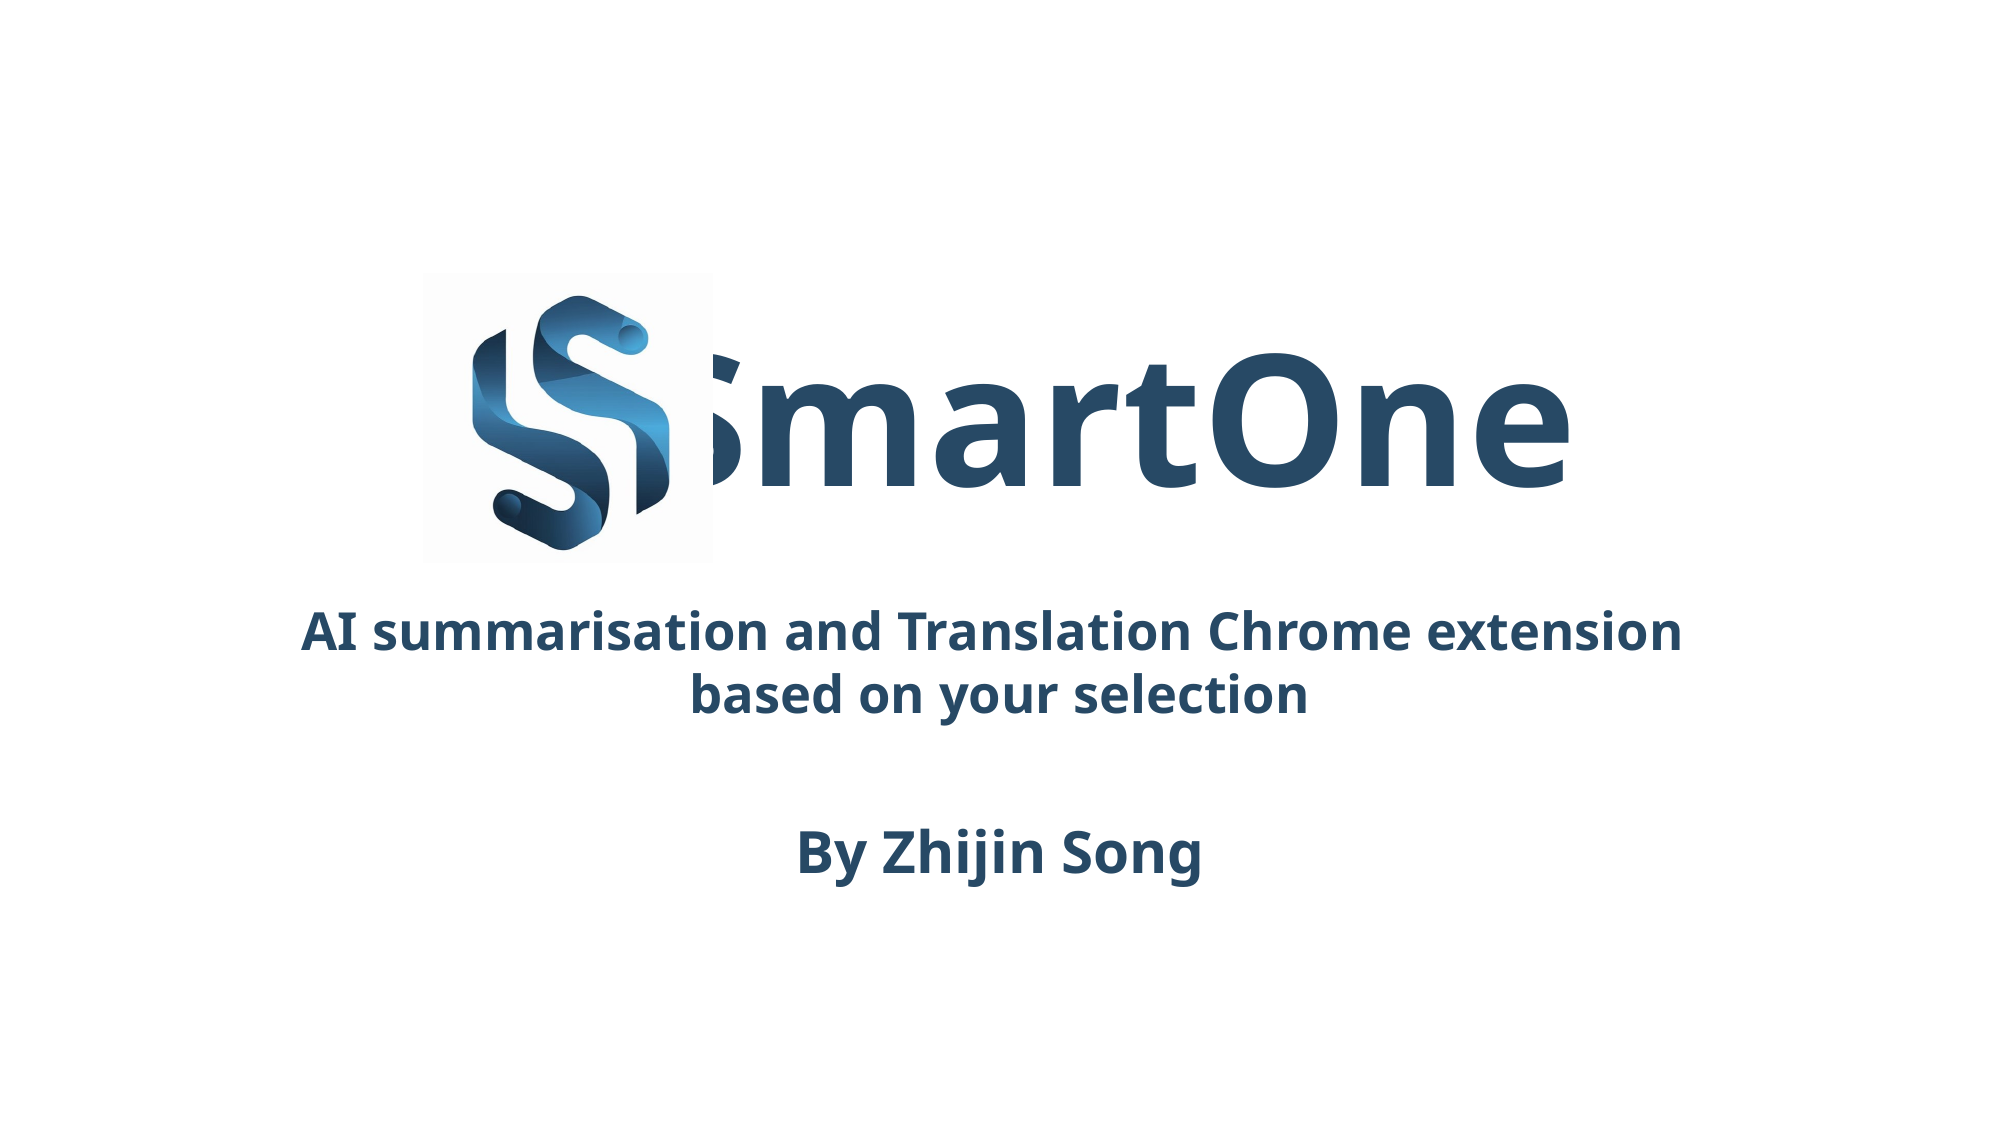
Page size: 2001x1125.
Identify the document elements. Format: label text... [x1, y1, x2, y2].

text_box By Zhijin Song [249, 807, 1750, 996]
subtitle AI summarisation and Translation Chrome extension based on your selection [249, 590, 1750, 780]
picture [423, 273, 713, 563]
title SmartOne [362, 142, 1863, 535]
